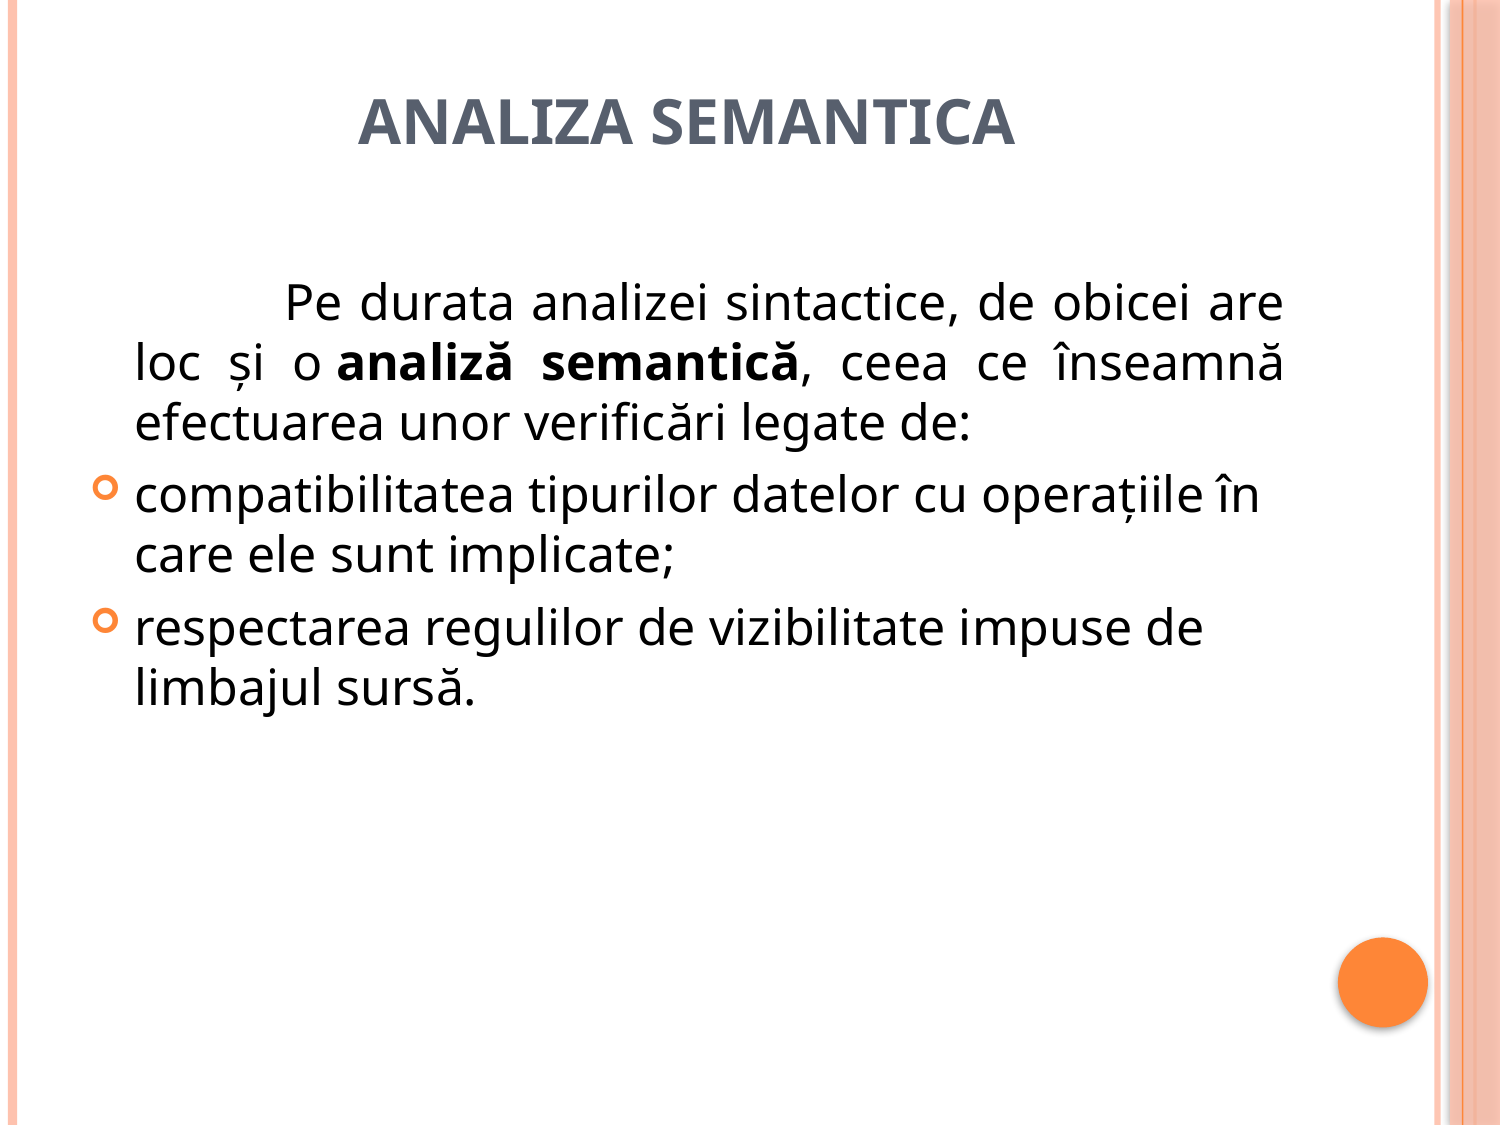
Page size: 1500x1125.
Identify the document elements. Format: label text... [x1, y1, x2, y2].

list Pe durata analizei sintactice, de obicei are loc și o analiză semantică, ceea ce înseamnă efectuarea unor verificări legate de: compatibilitatea tipurilor datelor cu operațiile în care ele sunt implicate; respectarea regulilor de vizibilitate impuse de limbajul sursă. [75, 262, 1300, 1062]
title analiza semantica [75, 45, 1300, 164]
